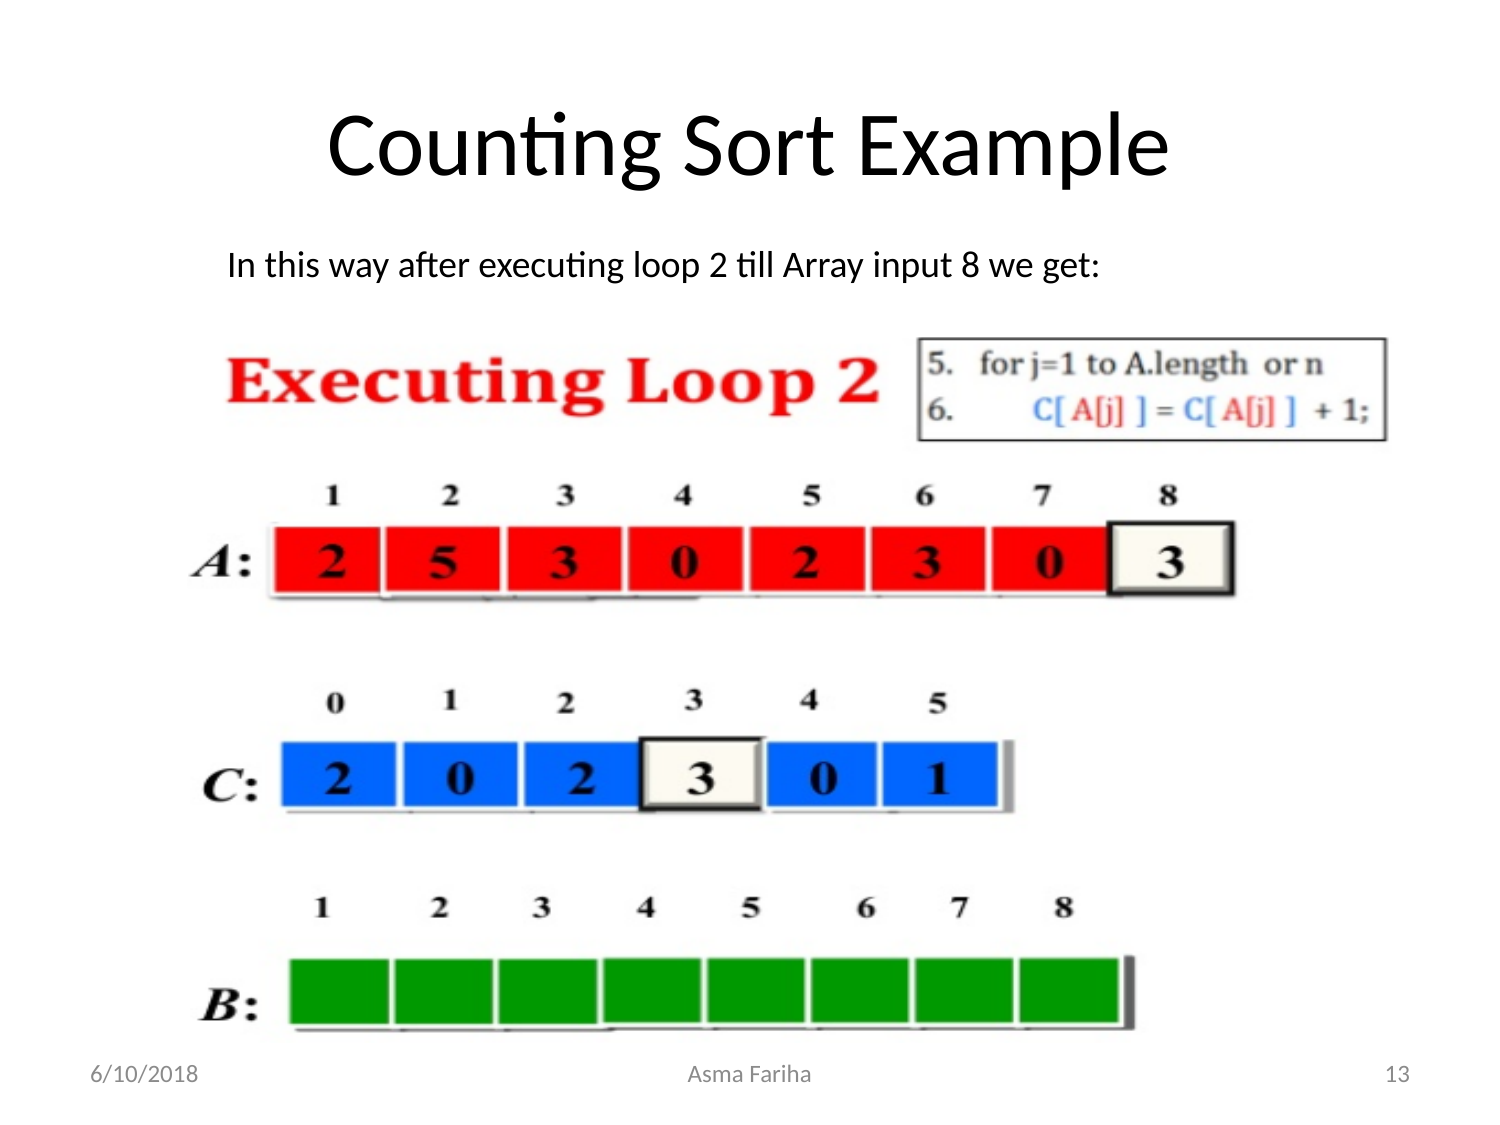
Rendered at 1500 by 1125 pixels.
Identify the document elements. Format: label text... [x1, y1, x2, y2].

footer Asma Fariha [512, 1052, 988, 1103]
slide_number 13 [1074, 1042, 1425, 1103]
title Counting Sort Example [75, 45, 1425, 233]
text_box In this way after executing loop 2 till Array input 8 we get: [212, 232, 1188, 293]
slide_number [75, 1042, 425, 1103]
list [187, 337, 1401, 1043]
